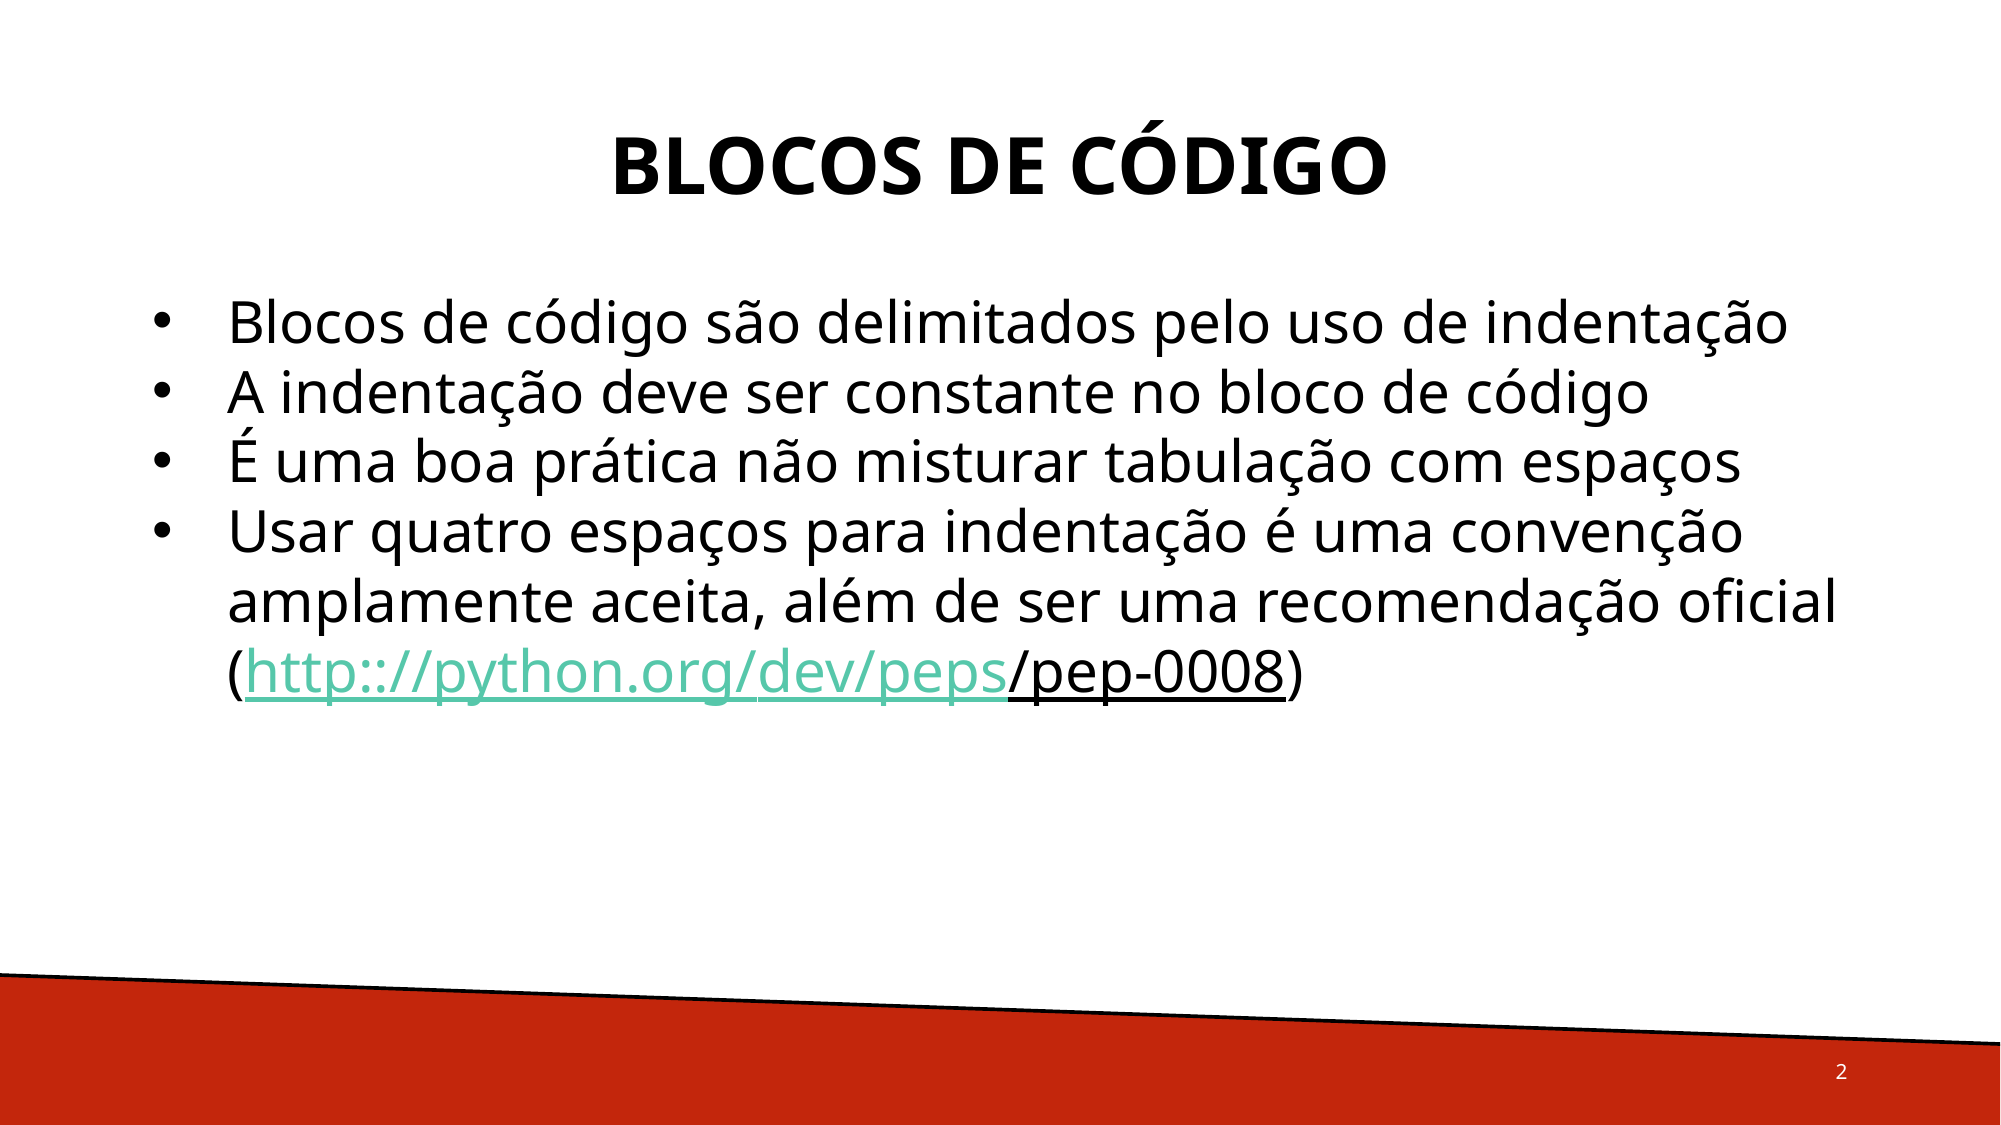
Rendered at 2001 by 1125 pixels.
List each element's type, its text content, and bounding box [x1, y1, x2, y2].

title Blocos de código [137, 59, 1863, 277]
slide_number 2 [1412, 1042, 1863, 1103]
text_box Blocos de código são delimitados pelo uso de indentação A indentação deve ser constante no bloco de código É uma boa prática não misturar tabulação com espaços Usar quatro espaços para indentação é uma convenção amplamente aceita, além de ser uma recomendação oficial (http:://python.org/dev/peps/pep-0008) [137, 277, 1863, 722]
